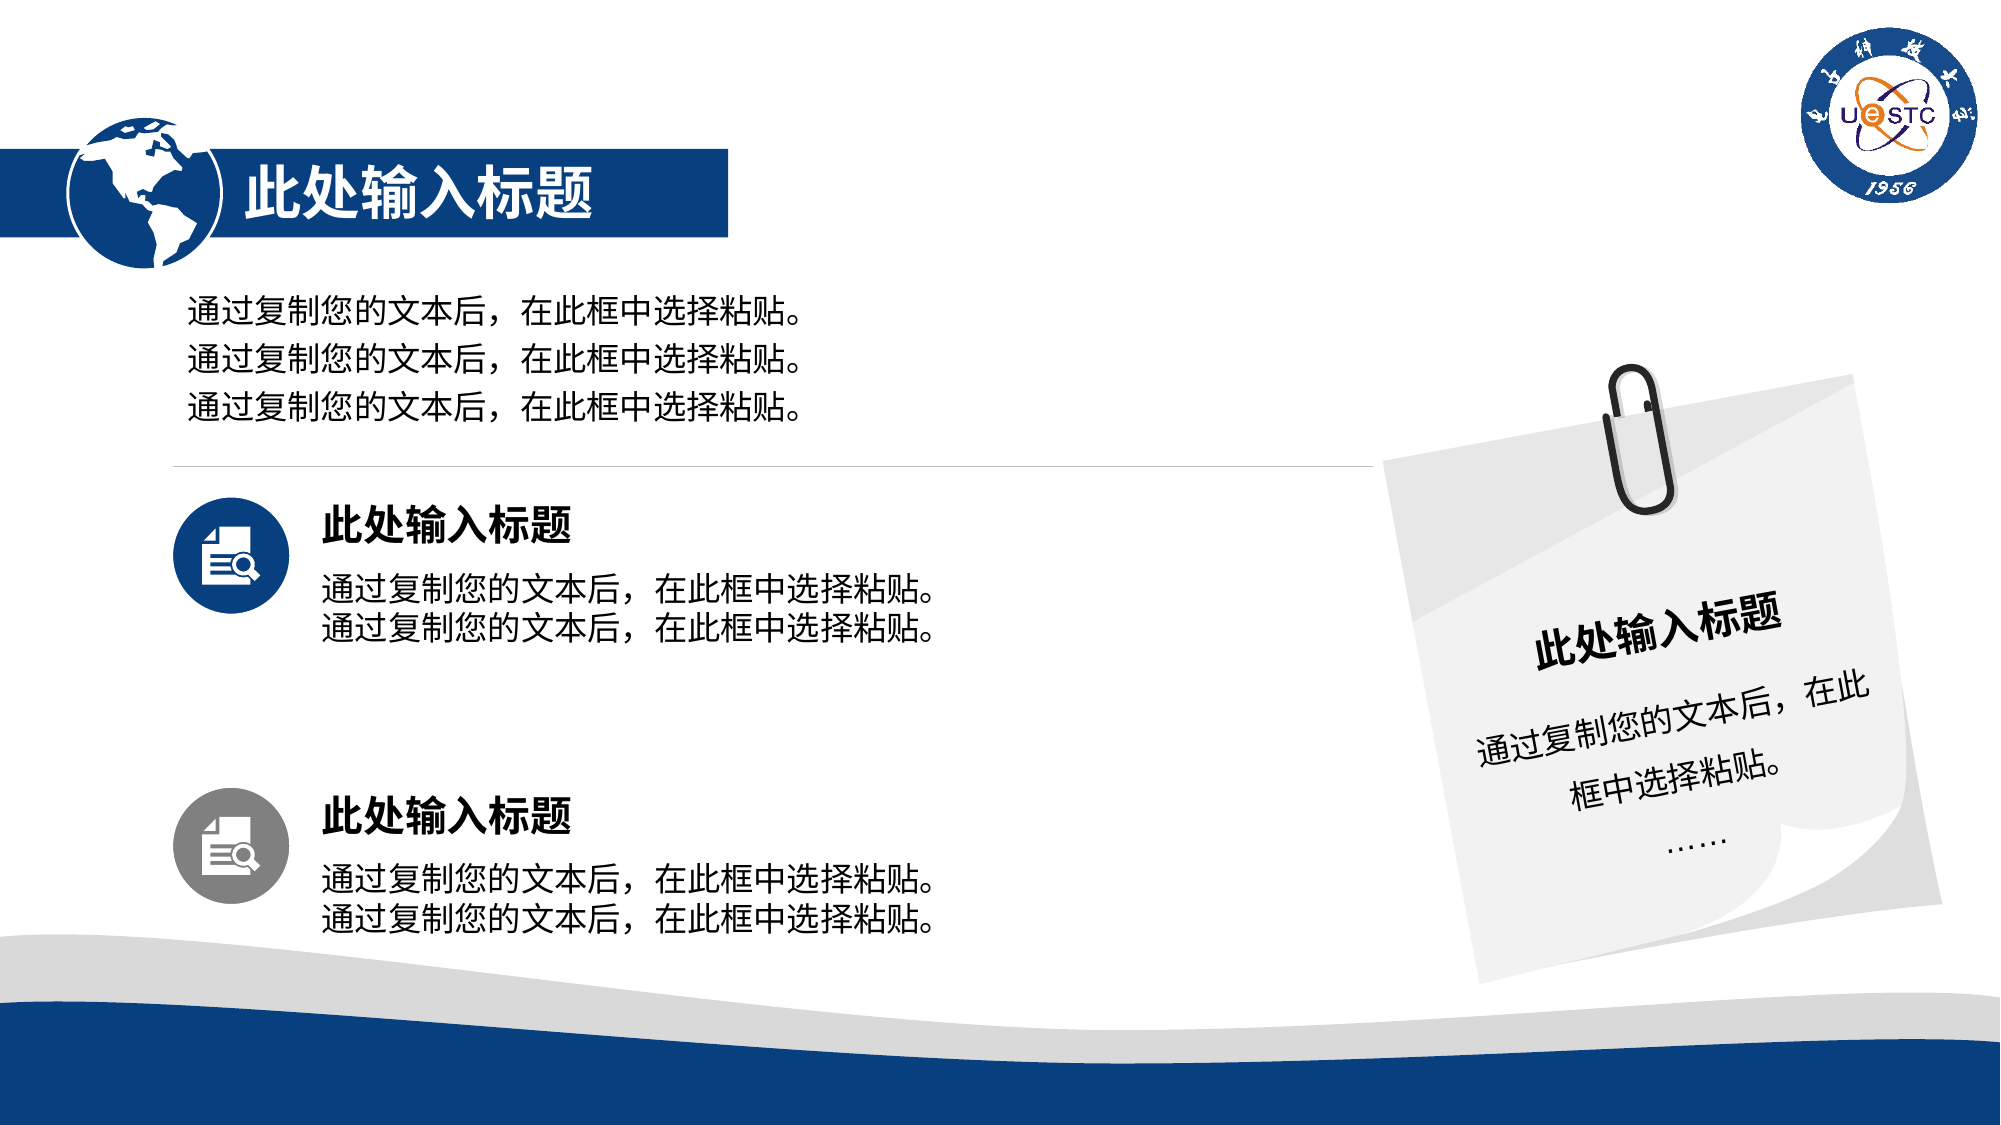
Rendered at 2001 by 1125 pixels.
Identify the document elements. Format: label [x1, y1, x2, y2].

text_box [170, 274, 1902, 952]
picture [1791, 17, 1989, 213]
text_box [0, 114, 729, 272]
